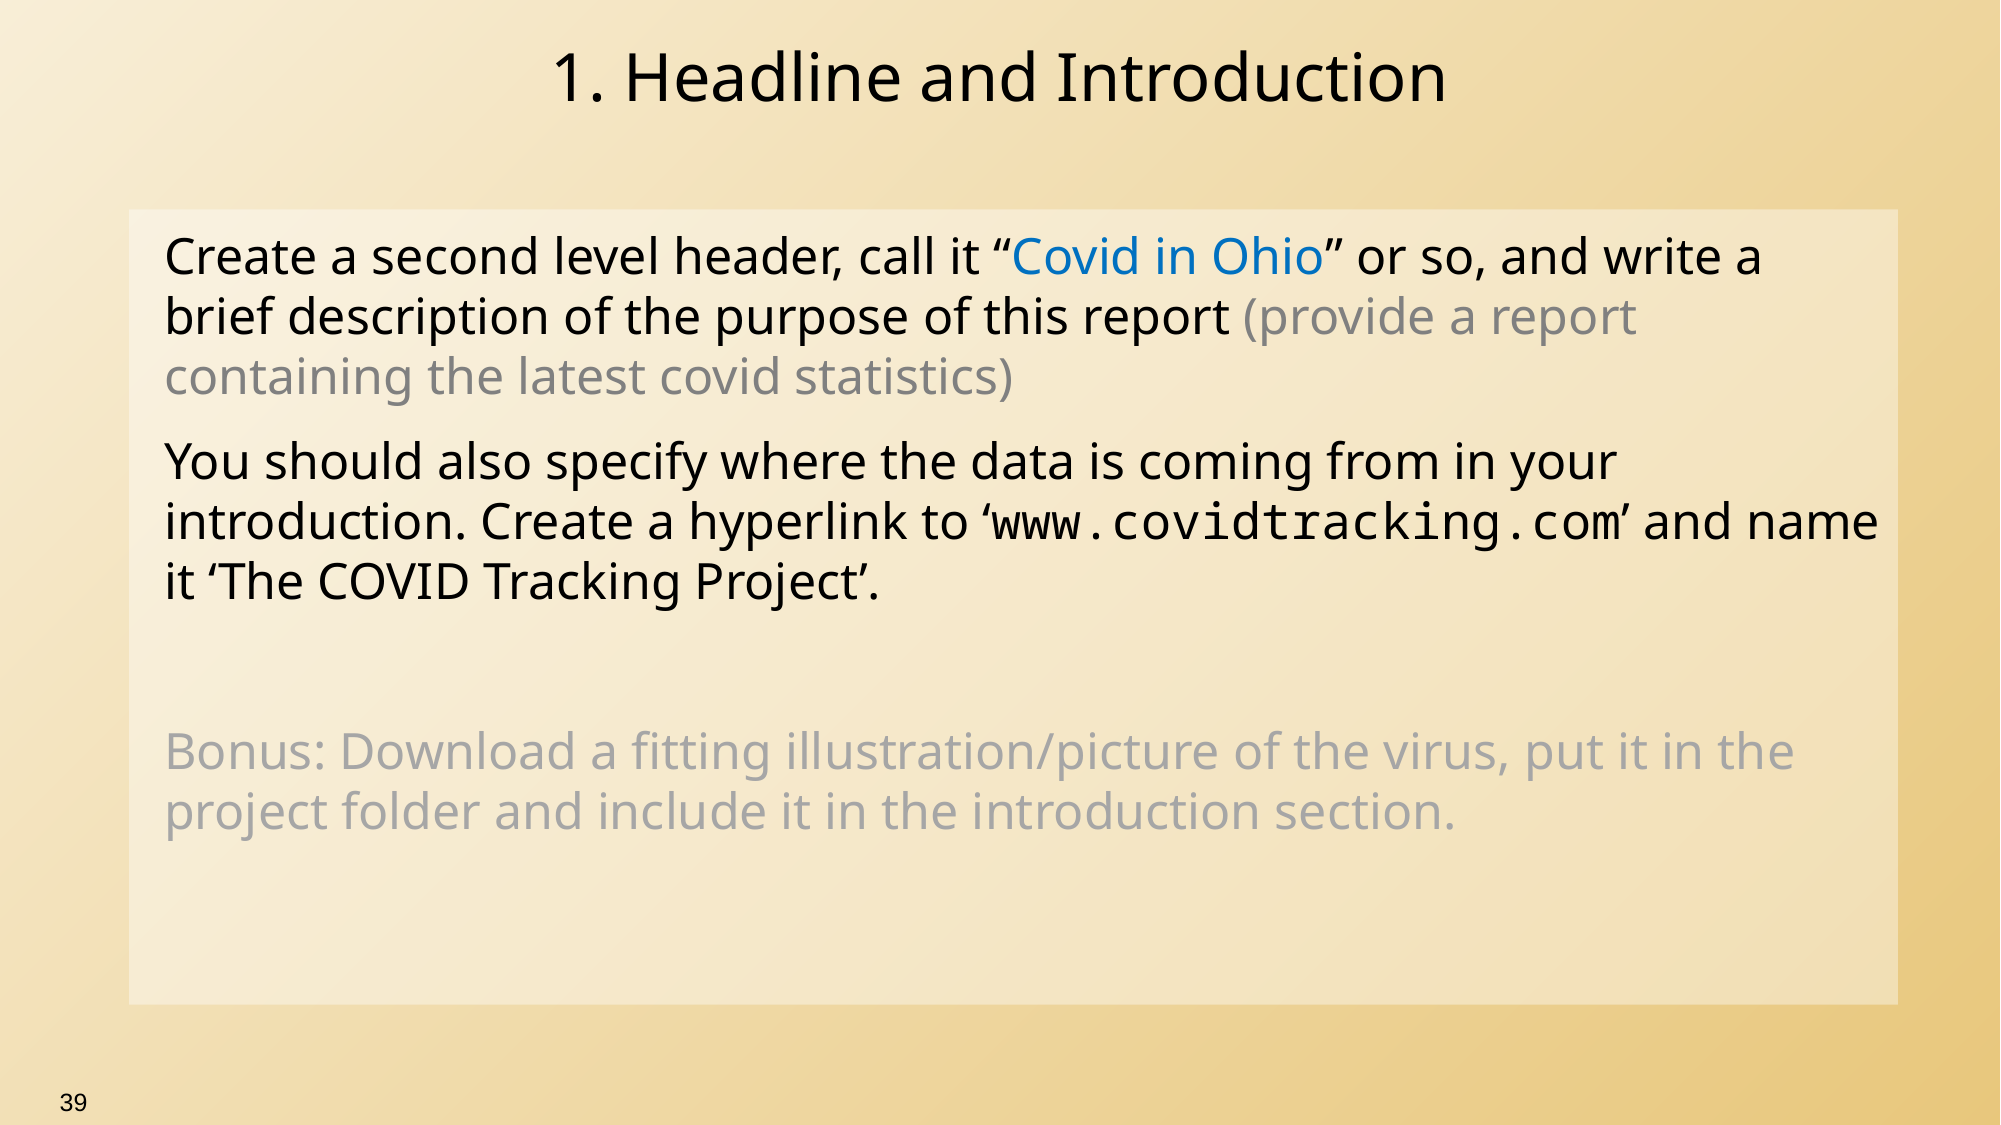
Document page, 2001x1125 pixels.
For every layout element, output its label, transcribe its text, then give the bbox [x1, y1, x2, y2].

list Create a second level header, call it “Covid in Ohio” or so, and write a brief description of the purpose of this report (provide a report containing the latest covid statistics) You should also specify where the data is coming from in your introduction. Create a hyperlink to ‘www.covidtracking.com’ and name it ‘The COVID Tracking Project’. Bonus: Download a fitting illustration/picture of the virus, put it in the project folder and include it in the introduction section. [129, 209, 1898, 1005]
title 1. Headline and Introduction [150, 0, 1850, 150]
